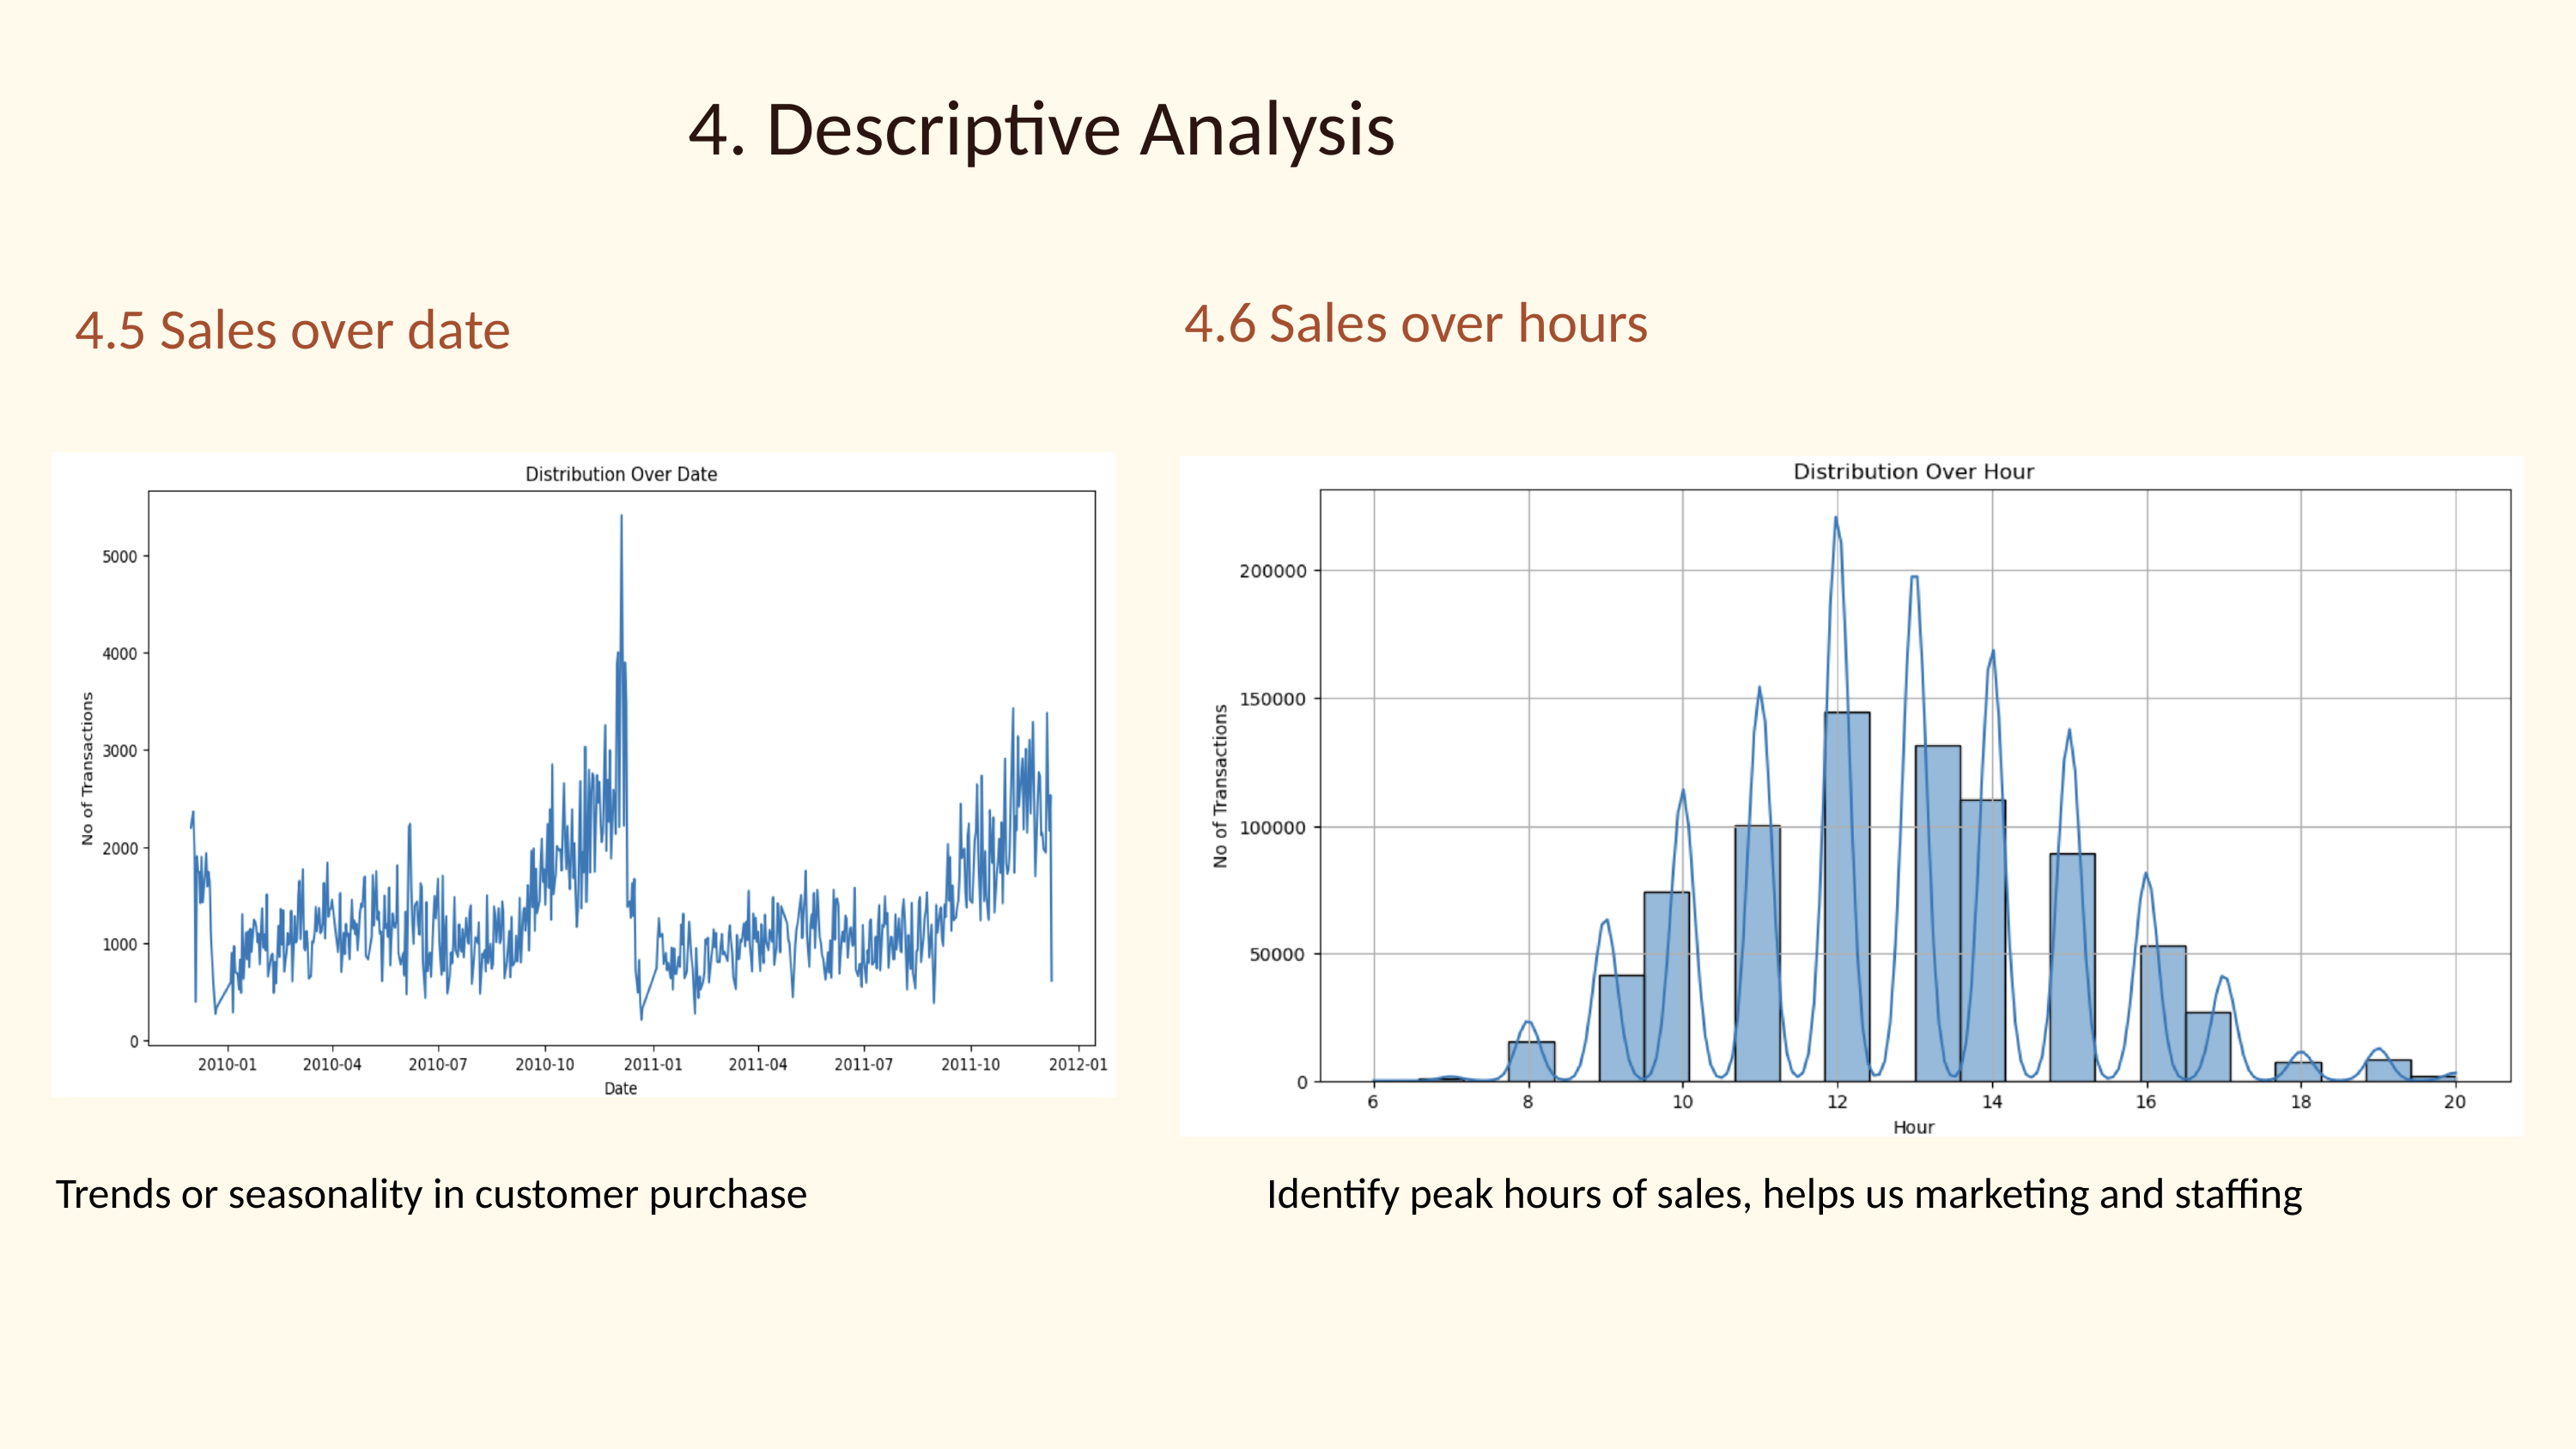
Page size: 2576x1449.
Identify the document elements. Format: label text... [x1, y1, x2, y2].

picture [1180, 455, 2524, 1137]
picture [52, 452, 1115, 1097]
text_box 4.6 Sales over hours [1184, 273, 2149, 354]
text_box Identify peak hours of sales, helps us marketing and staffing [1266, 1167, 2325, 1217]
text_box 4.5 Sales over date [75, 273, 979, 361]
text_box 4. Descriptive Analysis [600, 23, 1486, 220]
text_box Trends or seasonality in customer purchase [55, 1164, 1119, 1217]
